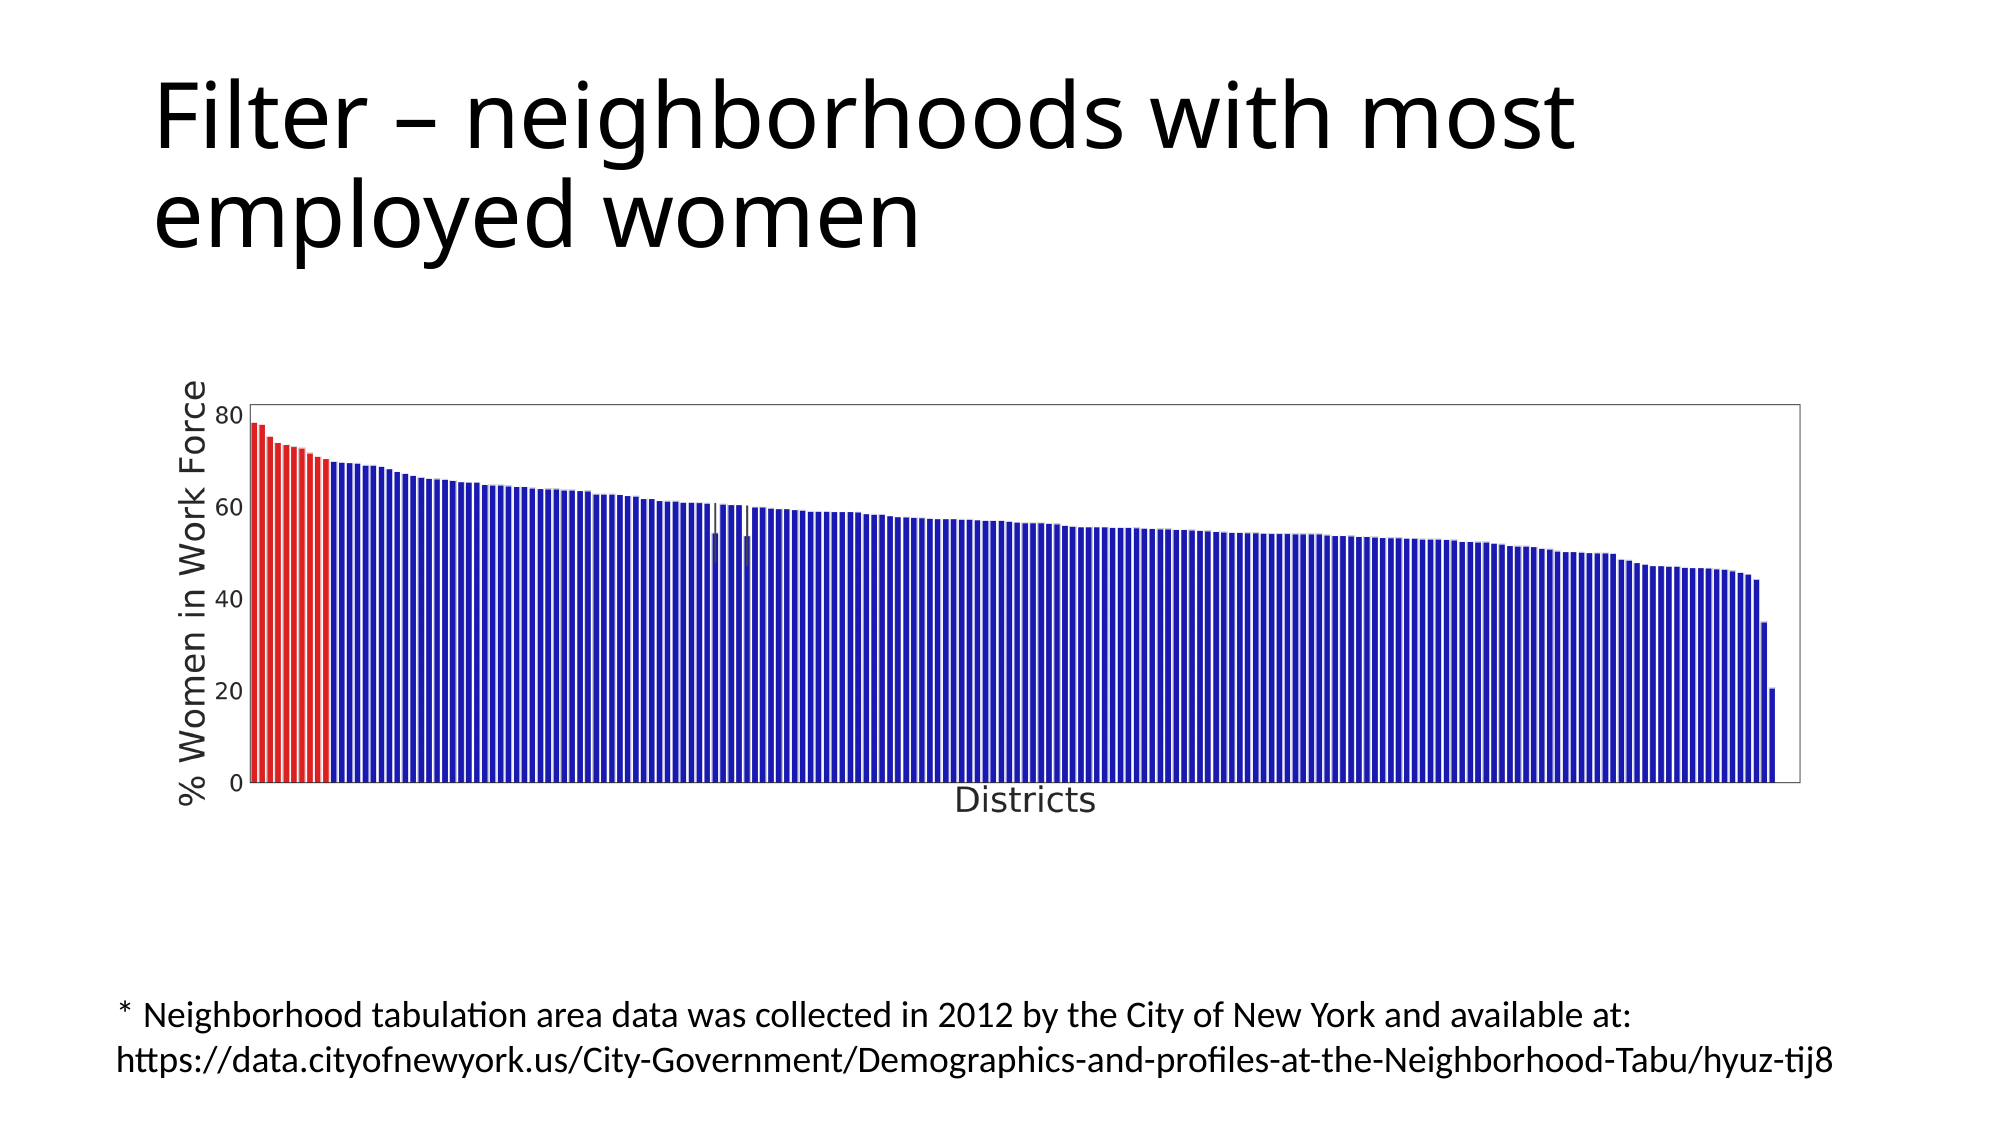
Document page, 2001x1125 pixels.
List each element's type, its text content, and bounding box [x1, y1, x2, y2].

text_box * Neighborhood tabulation area data was collected in 2012 by the City of New York and available at: https://data.cityofnewyork.us/City-Government/Demographics-and-profiles-at-the-Neighborhood-Tabu/hyuz-tij8 [100, 982, 2000, 1088]
picture [0, 344, 2000, 846]
title Filter – neighborhoods with most employed women [137, 59, 1863, 278]
